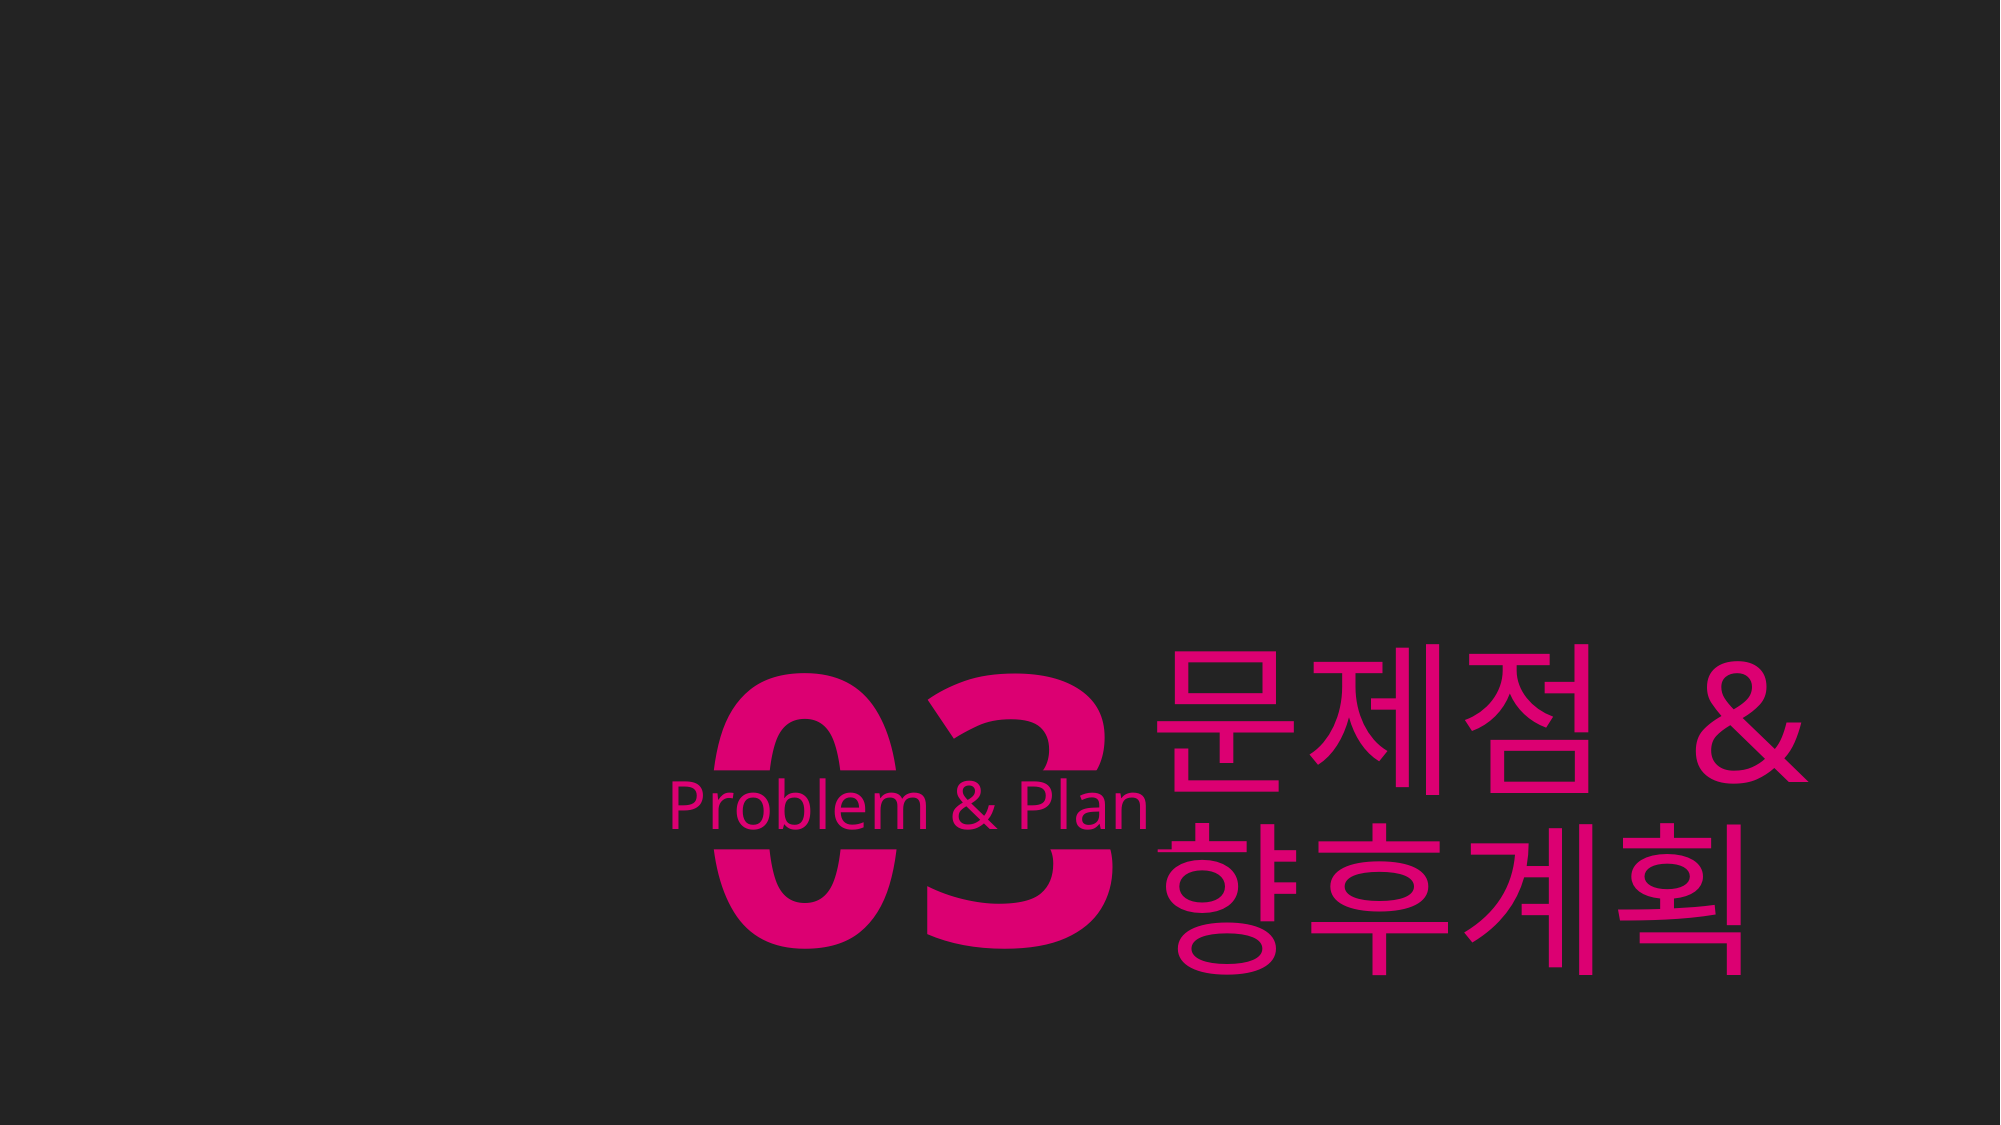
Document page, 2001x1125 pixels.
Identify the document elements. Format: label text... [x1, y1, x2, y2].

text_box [647, 562, 1175, 1033]
title 문제점 & 향후계획 [1175, 679, 1968, 959]
